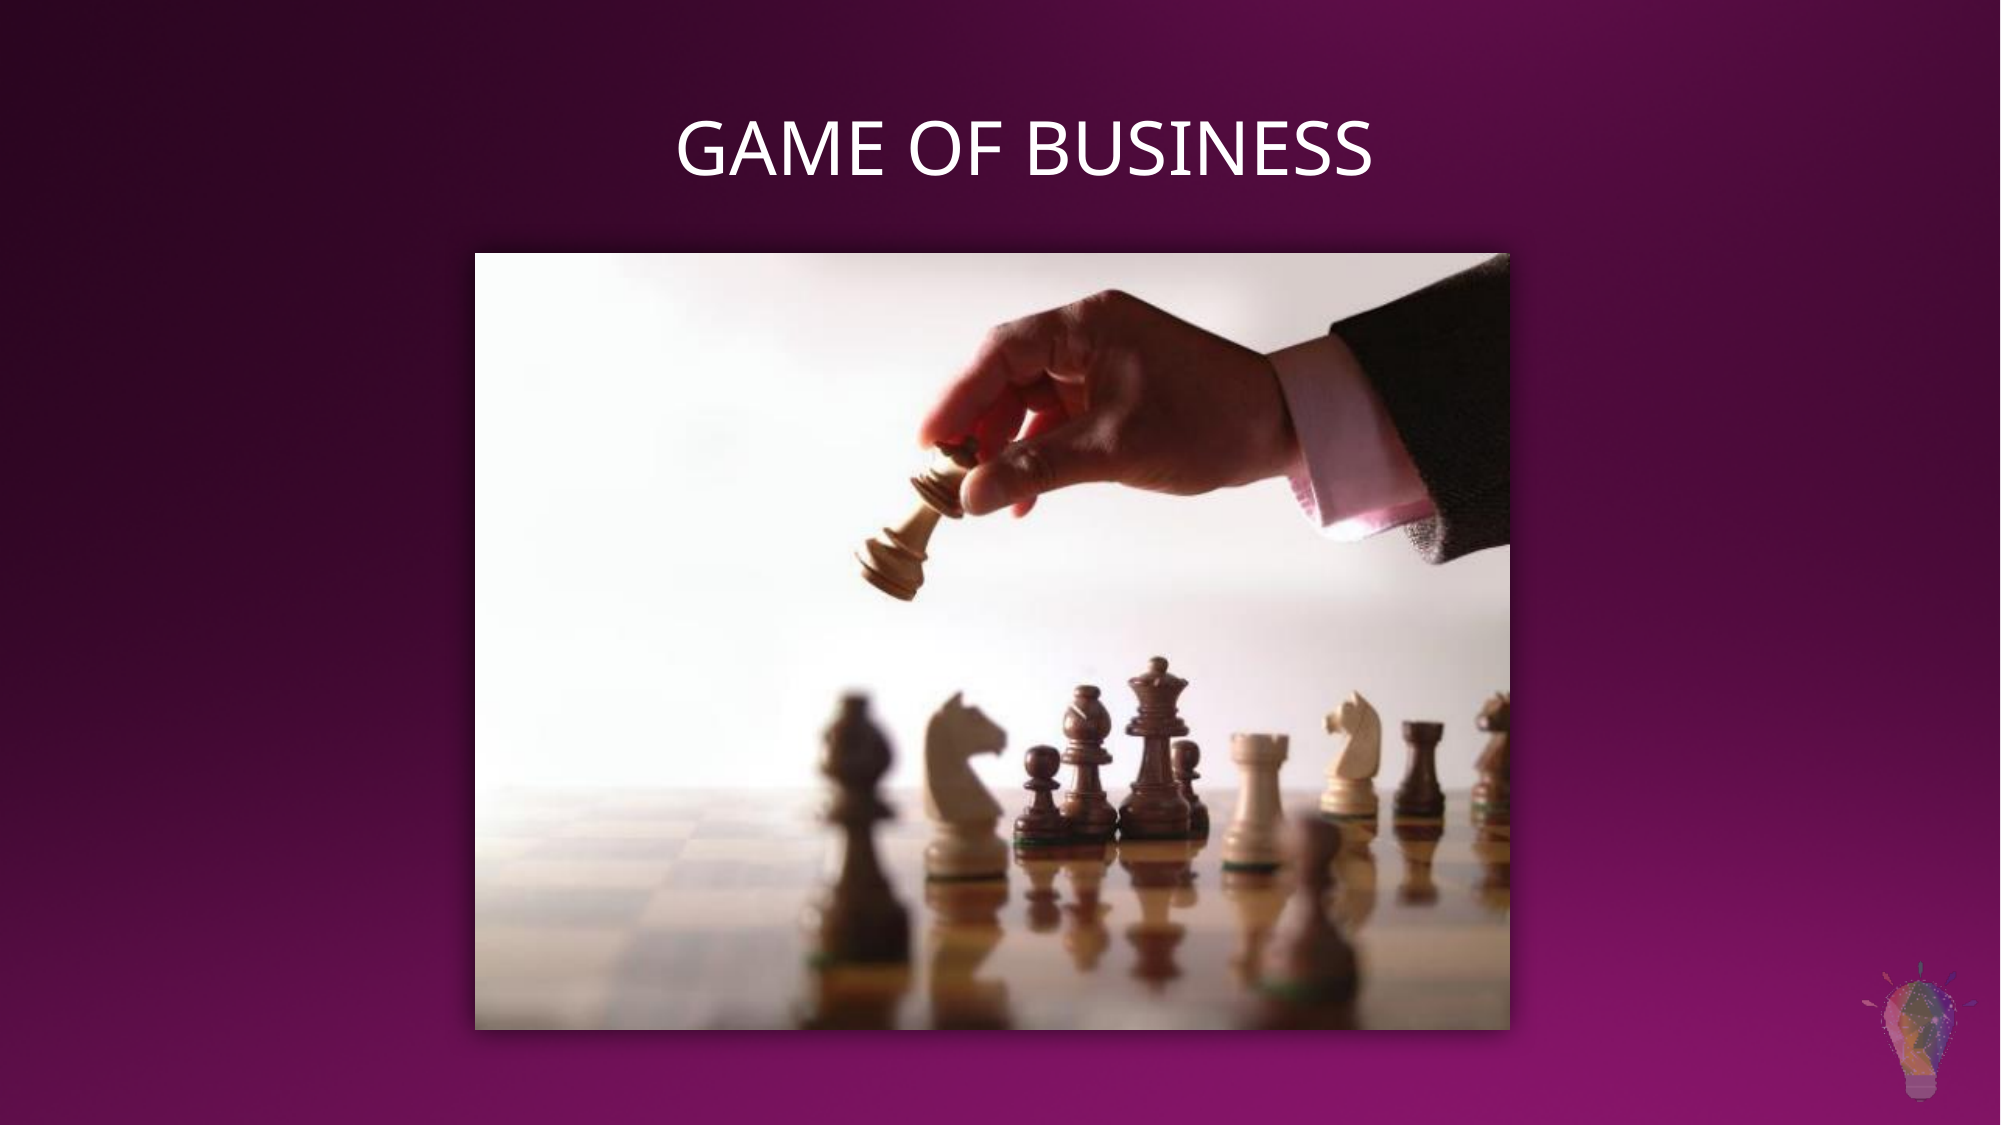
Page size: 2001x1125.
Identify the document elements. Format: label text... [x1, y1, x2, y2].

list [475, 254, 1510, 1030]
text_box Game of business [415, 30, 1635, 273]
picture [0, 0, 2001, 1125]
